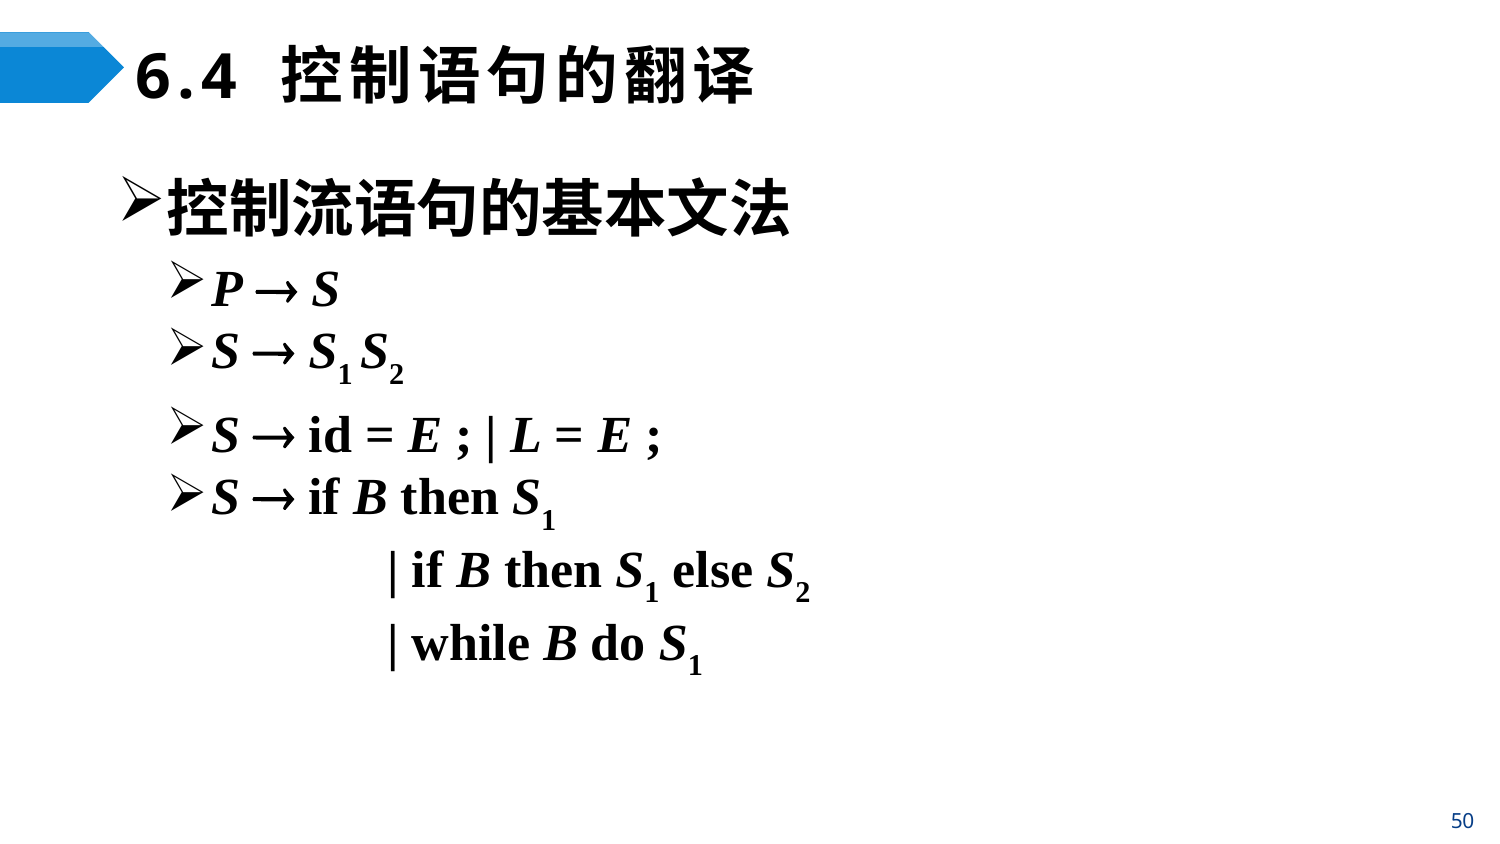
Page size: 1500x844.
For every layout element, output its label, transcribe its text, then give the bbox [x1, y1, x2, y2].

slide_number 50 [1428, 798, 1497, 844]
list 控制流语句的基本文法 P  S S  S1 S2 S  id = E ; | L = E ; S  if B then S1 | if B then S1 else S2 | while B do S1 [105, 176, 1407, 765]
title 6.4 控制语句的翻译 [123, 43, 1425, 103]
